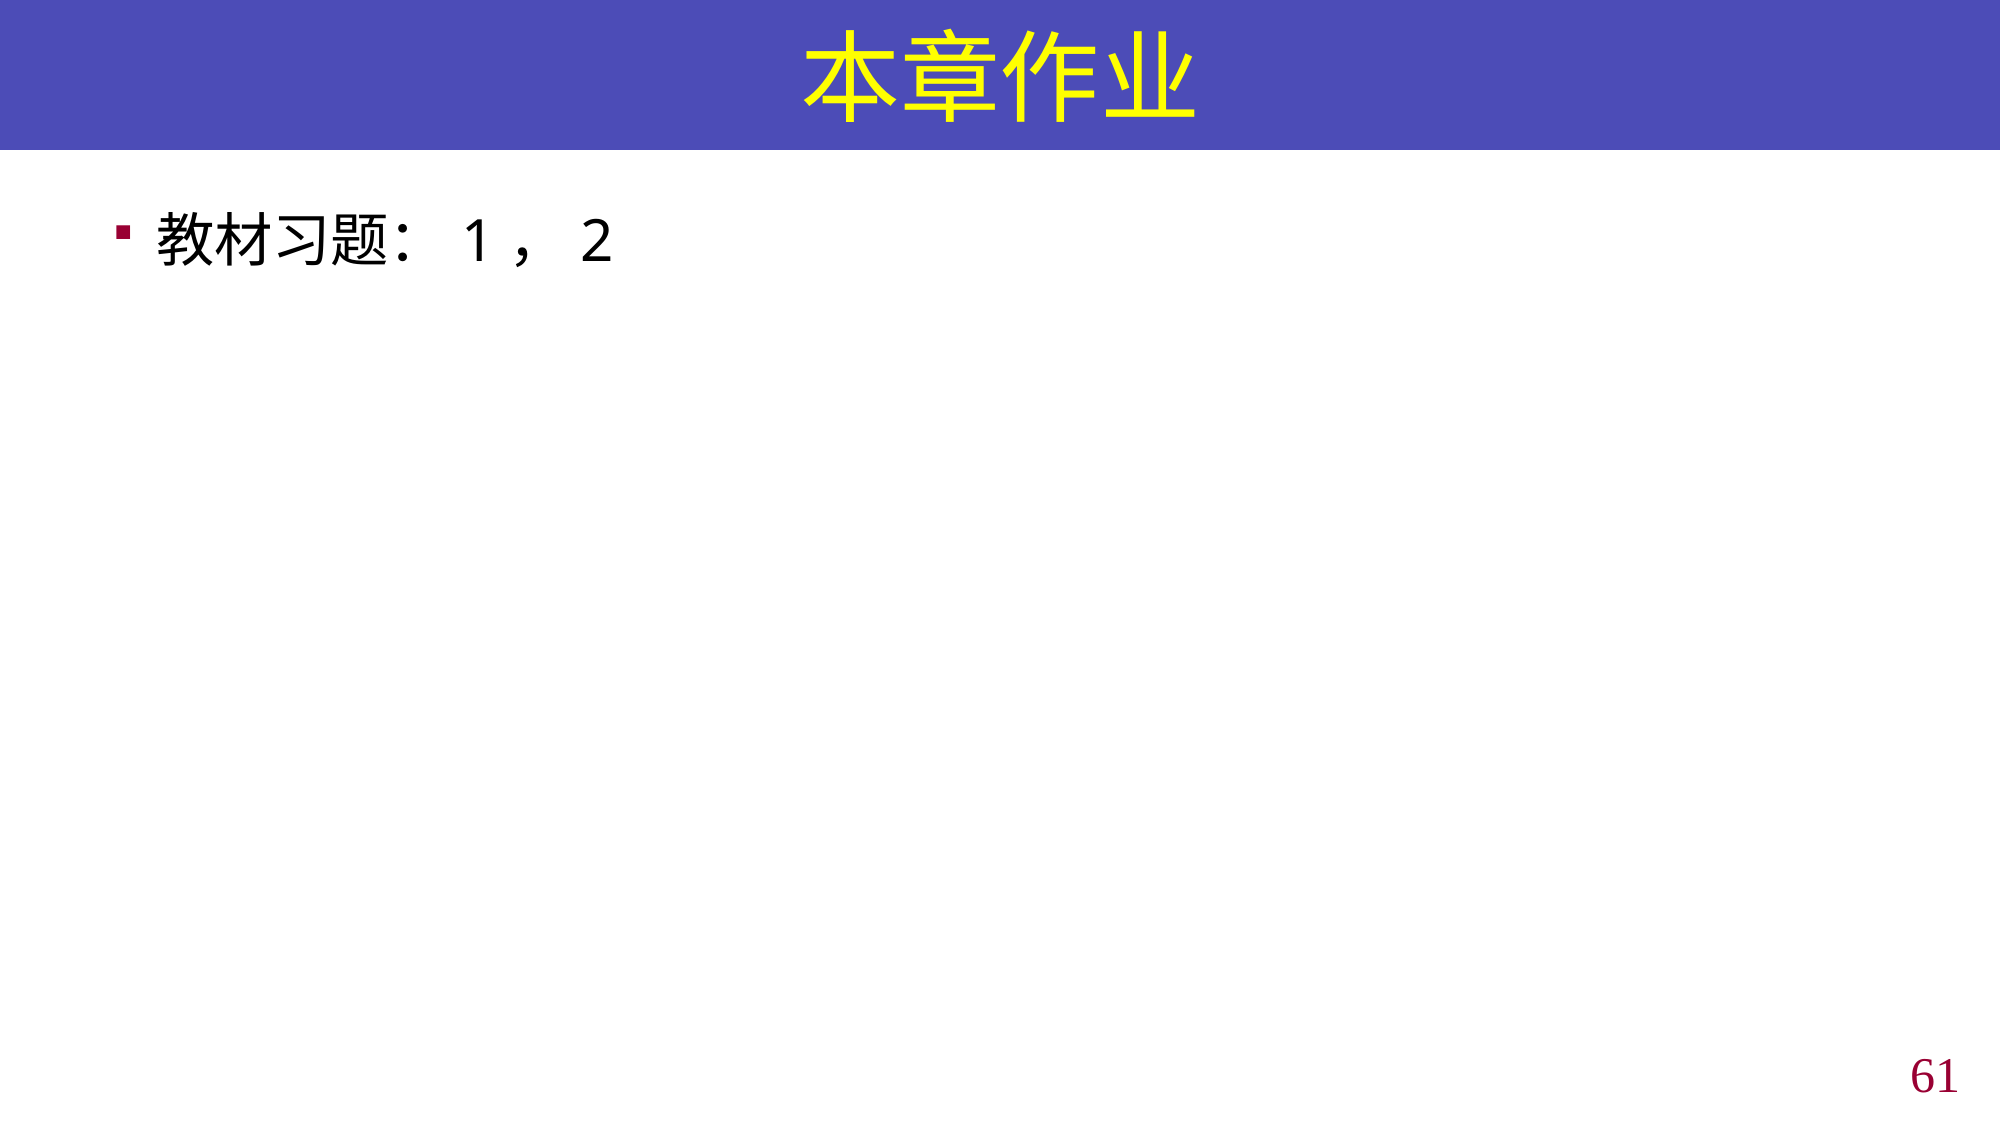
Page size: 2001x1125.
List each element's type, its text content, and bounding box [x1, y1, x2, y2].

title 本章作业 [0, 0, 2000, 150]
list 教材习题：1，2 [97, 174, 1904, 1073]
slide_number 60 [1550, 1048, 1975, 1096]
